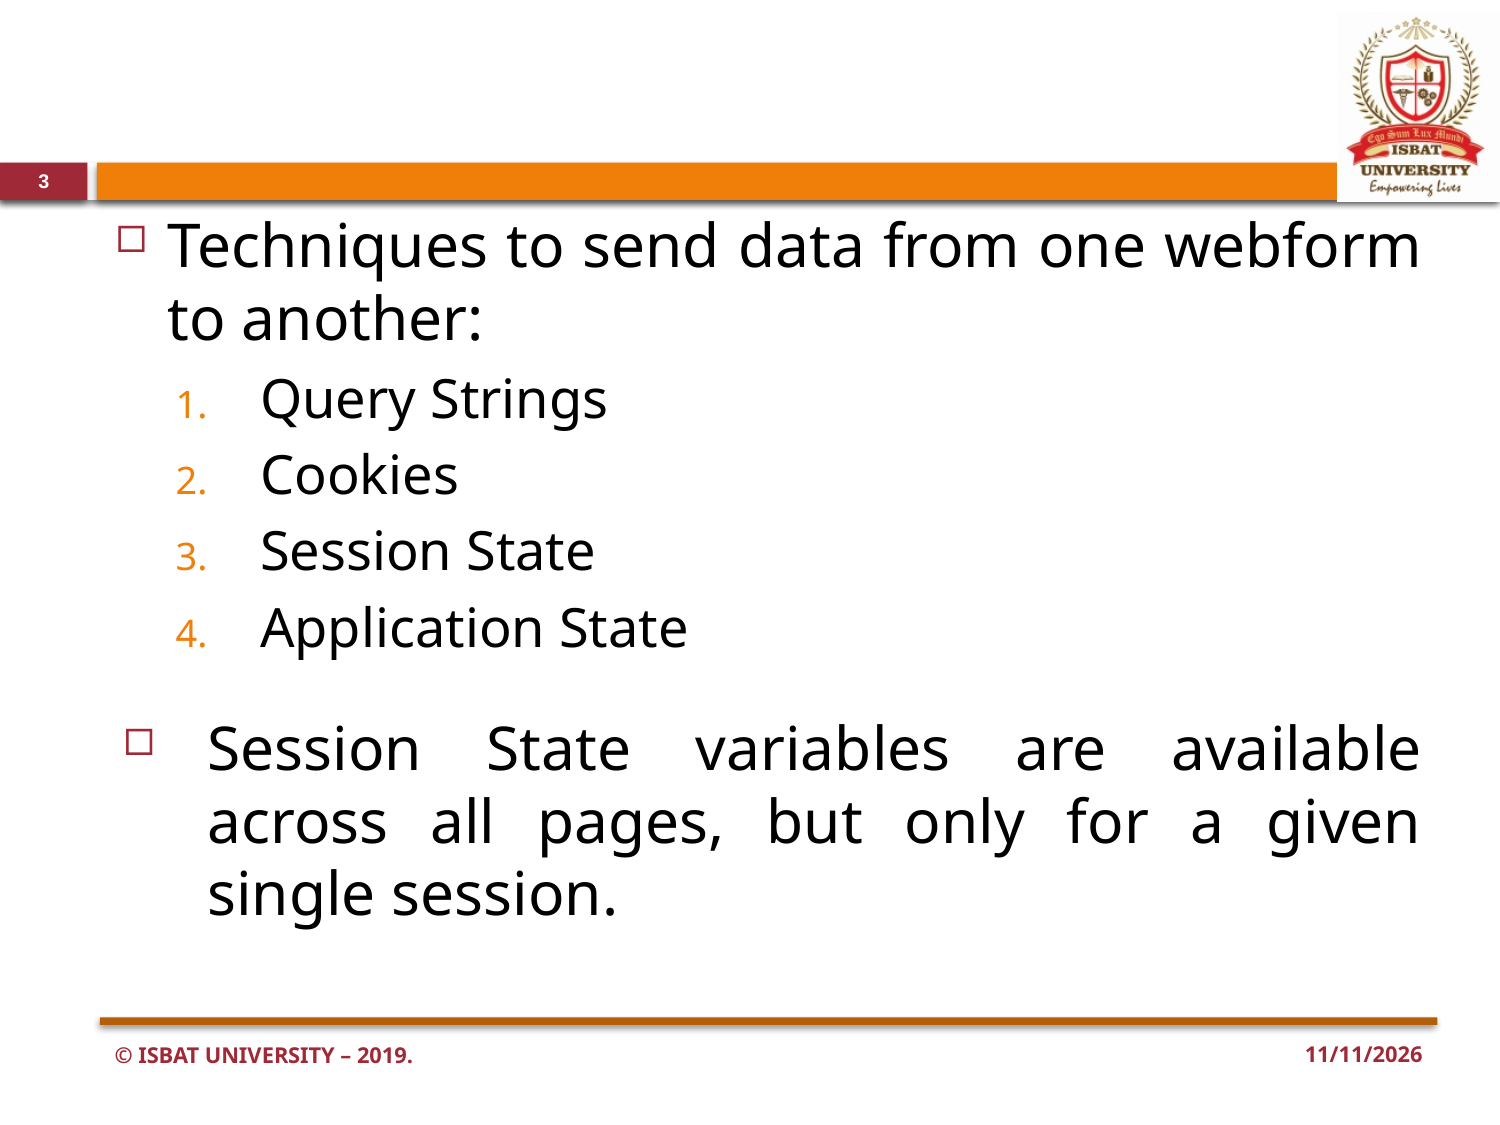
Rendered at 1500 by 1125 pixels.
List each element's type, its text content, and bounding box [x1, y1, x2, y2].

slide_number 3 [0, 161, 88, 200]
list Techniques to send data from one webform to another: Query Strings Cookies Session State Application State Session State variables are available across all pages, but only for a given single session. [100, 200, 1438, 1000]
picture [1337, 12, 1500, 202]
